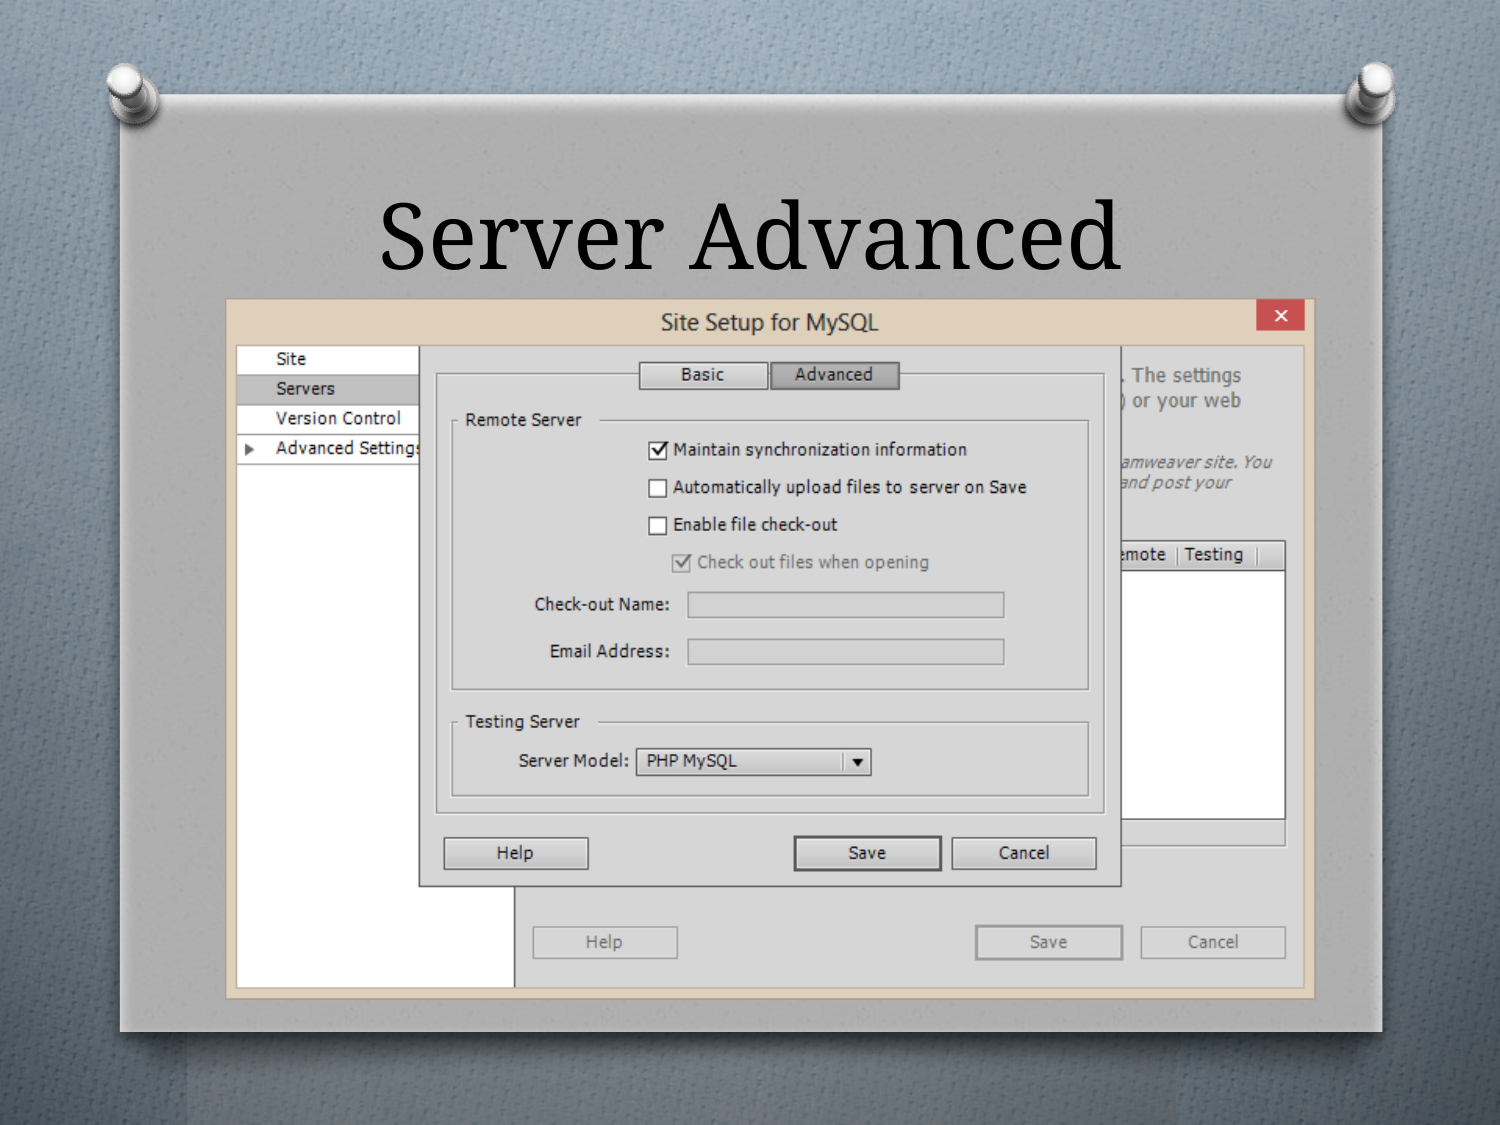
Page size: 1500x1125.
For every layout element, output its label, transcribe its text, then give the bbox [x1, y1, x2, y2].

picture [75, 29, 198, 153]
picture [1317, 35, 1439, 156]
picture [224, 298, 1316, 1001]
title Server Advanced [179, 134, 1323, 332]
